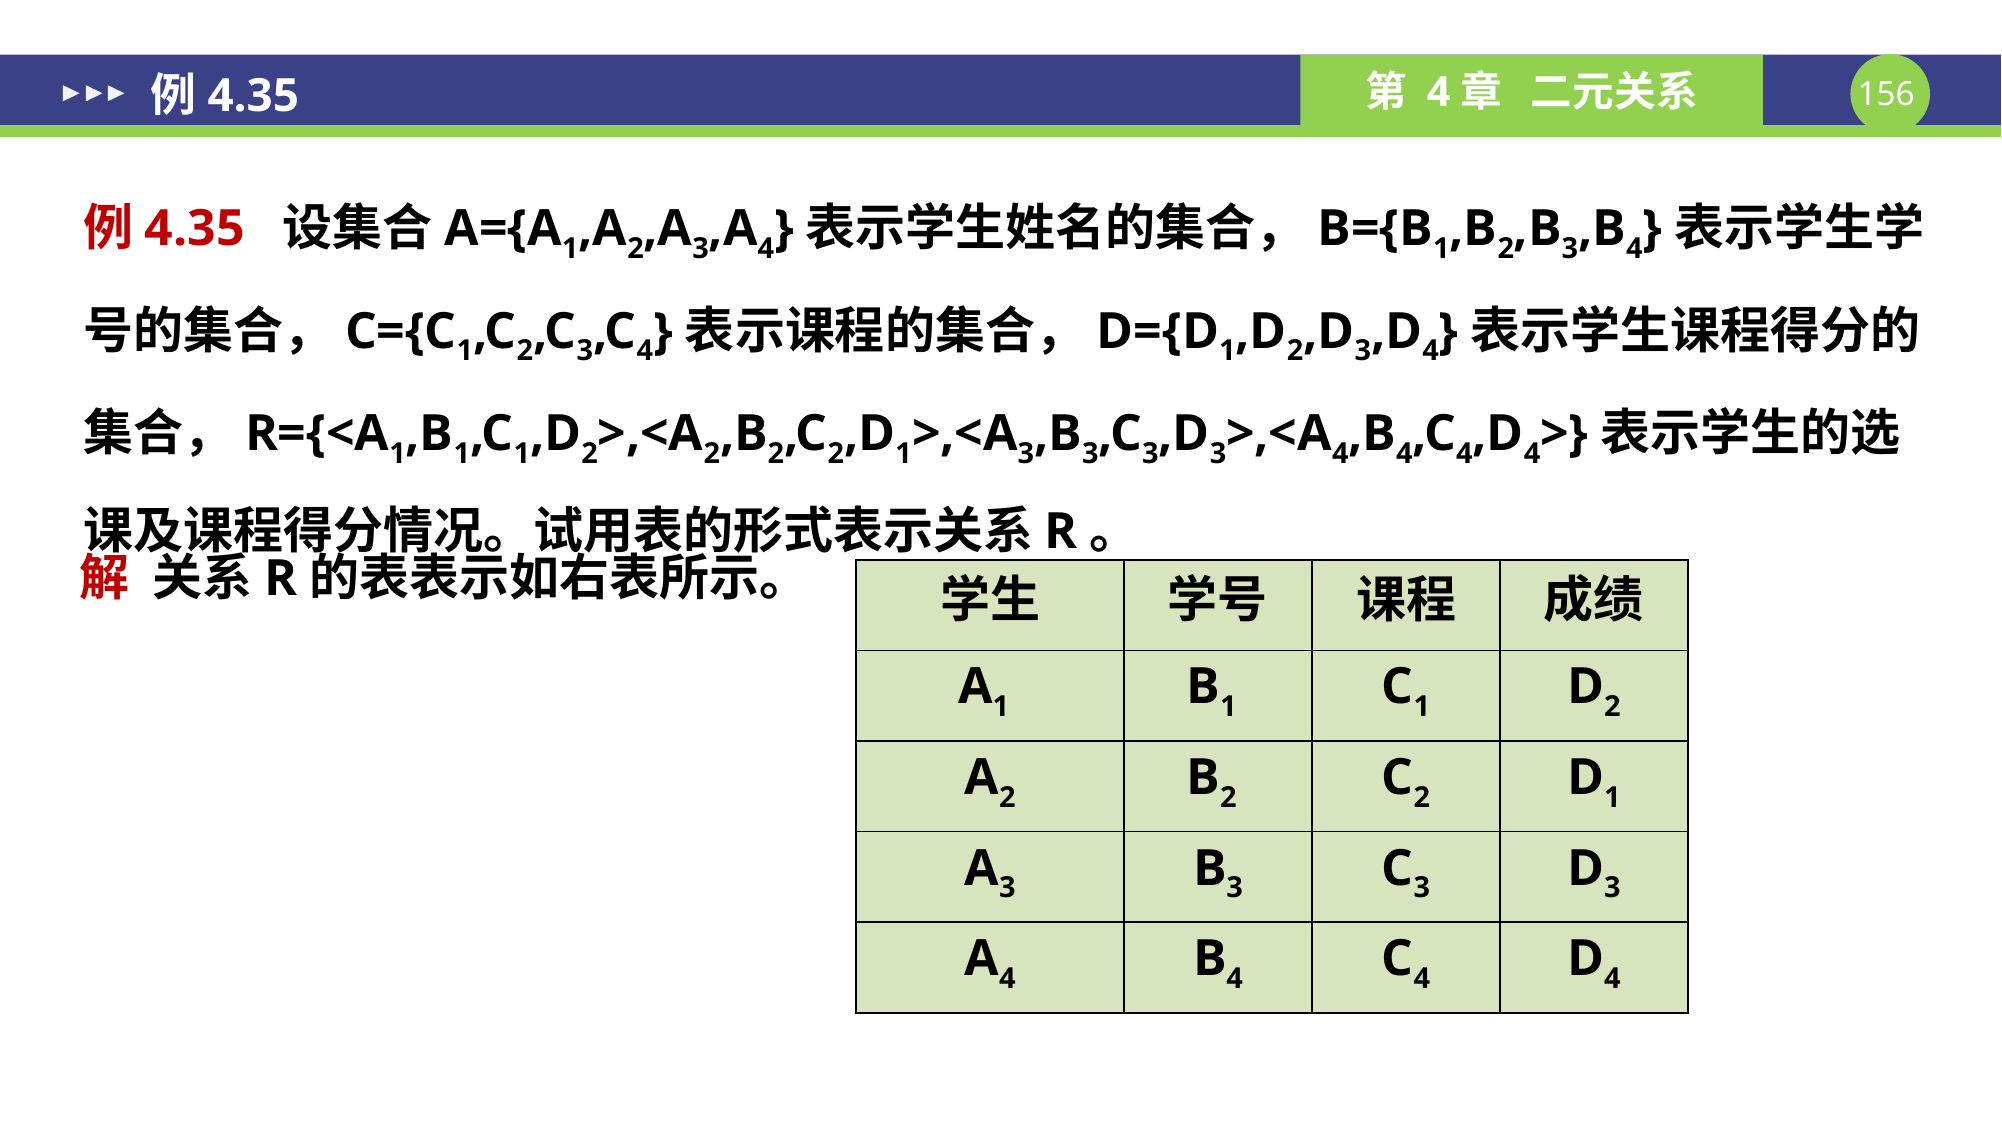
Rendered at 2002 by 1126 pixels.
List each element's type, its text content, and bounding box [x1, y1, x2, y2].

table_header 学生 [857, 561, 1123, 650]
table_cell C4 [1313, 923, 1499, 1012]
table_cell C2 [1313, 742, 1499, 831]
table_header 成绩 [1501, 561, 1687, 650]
table_header 课程 [1313, 561, 1499, 650]
table_cell C3 [1313, 832, 1499, 921]
text_box 解 关系R的表表示如右表所示。 [65, 537, 825, 613]
title 例4.35 [130, 44, 1896, 141]
table_header 学号 [1125, 561, 1311, 650]
table_cell D1 [1501, 742, 1687, 831]
list 例4.35 设集合A={A1,A2,A3,A4}表示学生姓名的集合，B={B1,B2,B3,B4}表示学生学号的集合，C={C1,C2,C3,C4}表示课程的集合，D={D1,D2,D3,D4}表示学生课程得分的集合，R={<A1,B1,C1,D2>,<A2,B2,C2,D1>,<A3,B3,C3,D3>,<A4,B4,C4,D4>}表示学生的选课及课程得分情况。试用表的形式表示关系R。 [63, 151, 1963, 925]
table_cell B2 [1125, 742, 1311, 831]
table_cell A2 [857, 742, 1123, 831]
table_cell A1 [857, 651, 1123, 740]
table_cell B4 [1125, 923, 1311, 1012]
table_cell D3 [1501, 832, 1687, 921]
table_cell D4 [1501, 923, 1687, 1012]
table_cell A3 [857, 832, 1123, 921]
table_cell B1 [1125, 651, 1311, 740]
table_cell B3 [1125, 832, 1311, 921]
table_cell D2 [1501, 651, 1687, 740]
table_cell A4 [857, 923, 1123, 1012]
table_cell C1 [1313, 651, 1499, 740]
